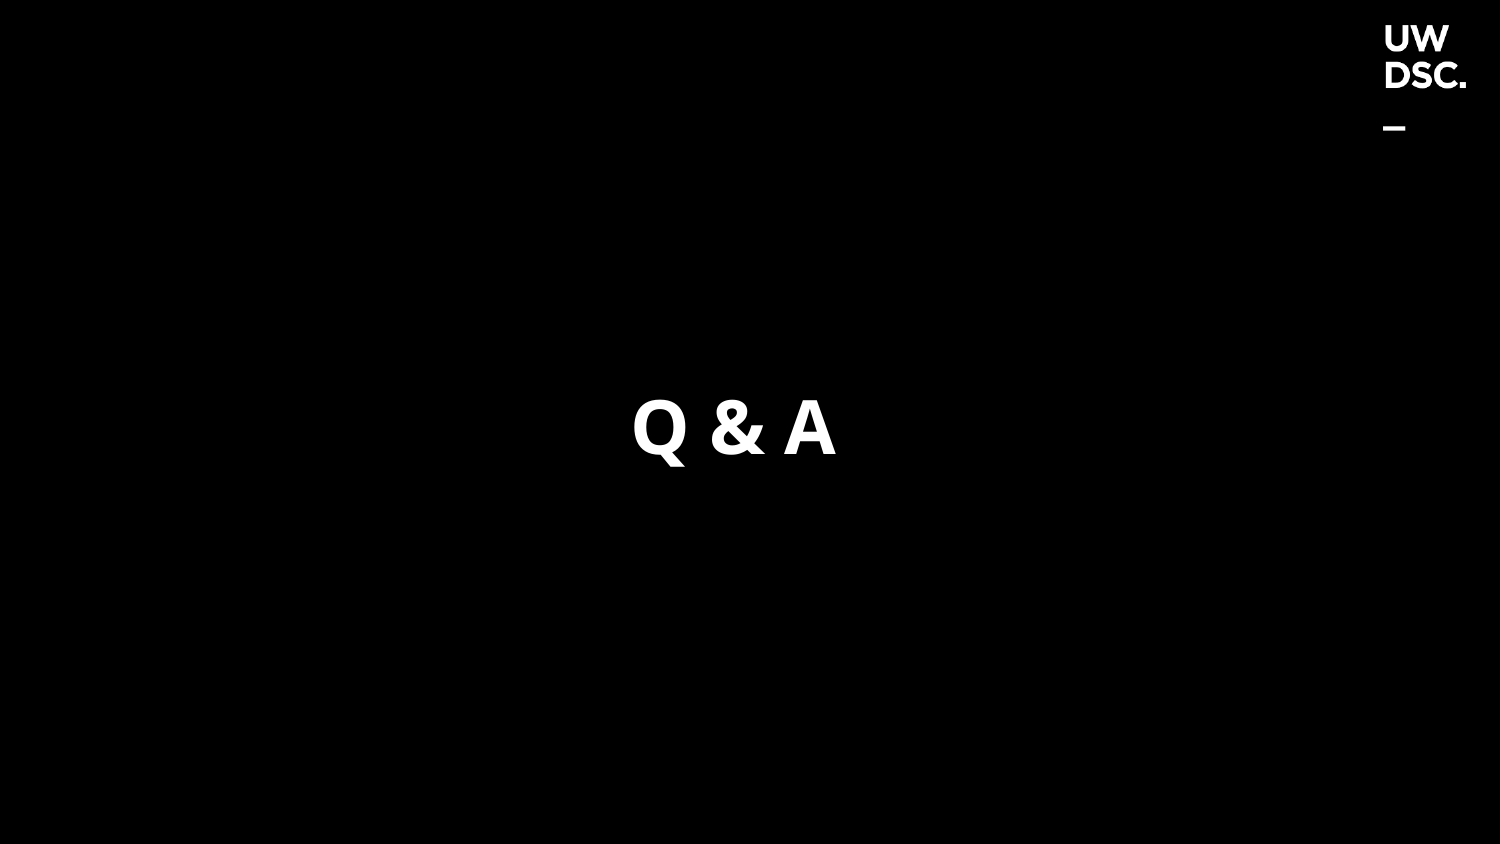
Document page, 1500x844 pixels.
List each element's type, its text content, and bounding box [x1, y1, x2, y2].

text_box Q & A [51, 374, 1449, 469]
picture [1349, 0, 1500, 151]
